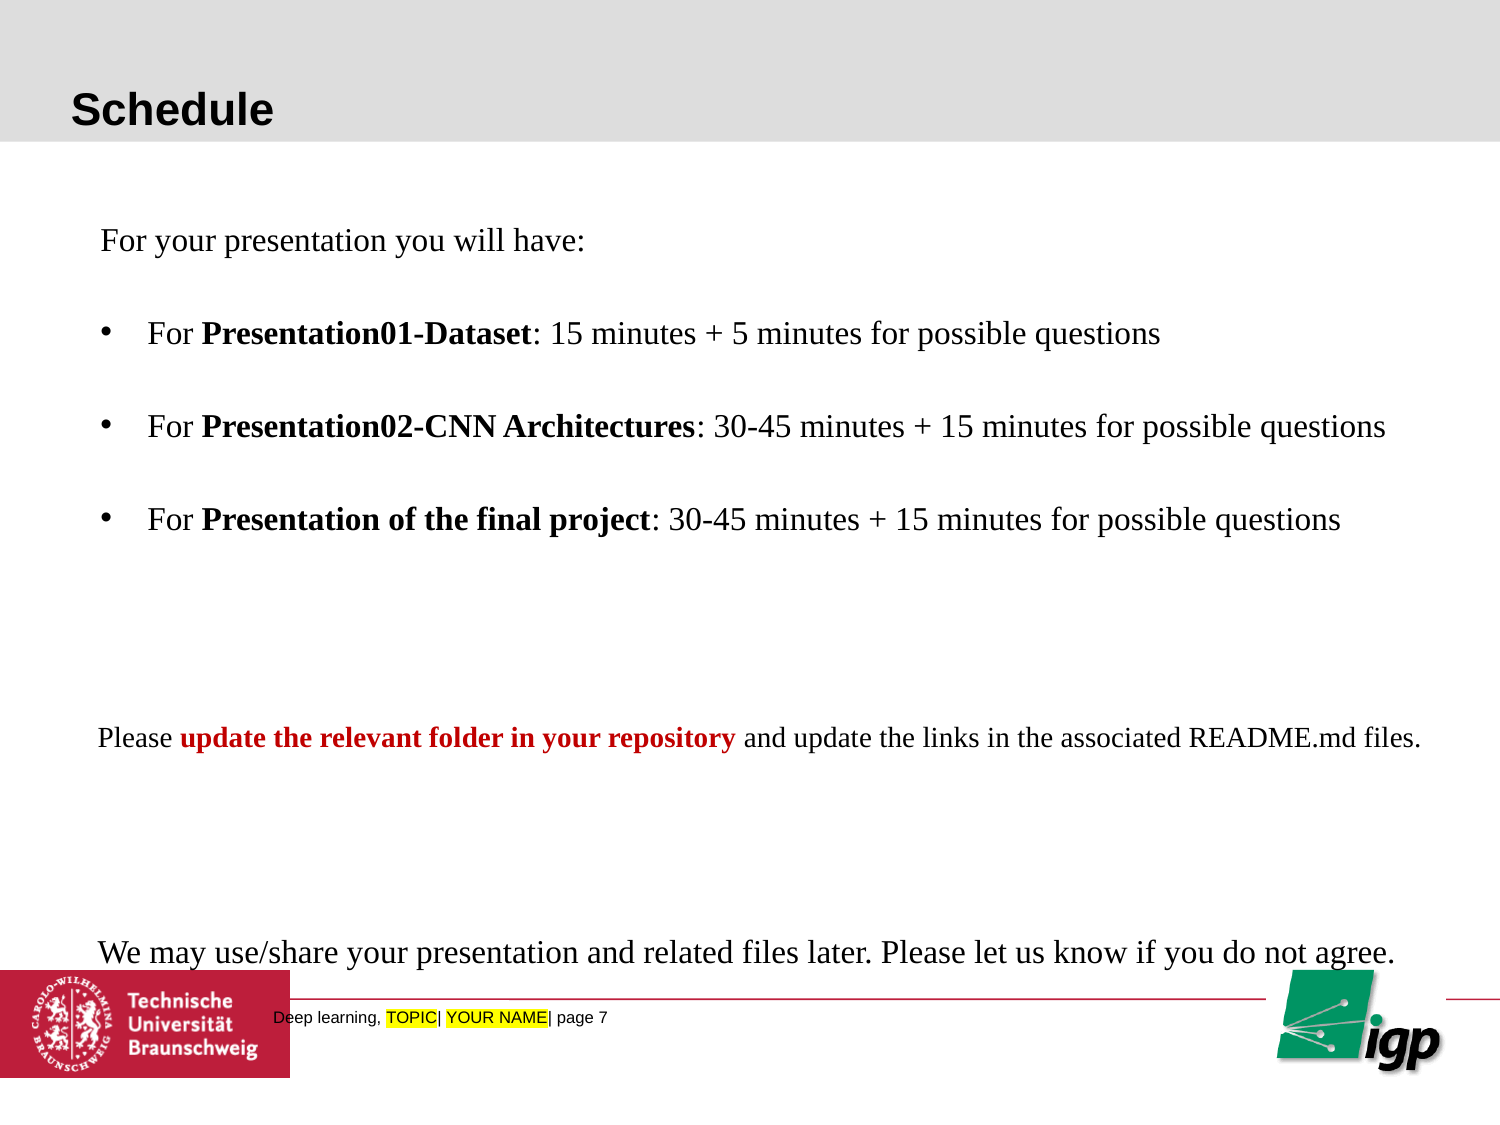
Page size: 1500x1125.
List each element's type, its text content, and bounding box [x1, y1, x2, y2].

text_box Please update the relevant folder in your repository and update the links in the associated README.md files. [97, 702, 1445, 770]
title Schedule [70, 17, 1445, 135]
picture [1266, 960, 1446, 1078]
list For your presentation you will have: For Presentation01-Dataset: 15 minutes + 5 minutes for possible questions For Presentation02-CNN Architectures: 30-45 minutes + 15 minutes for possible questions For Presentation of the final project: 30-45 minutes + 15 minutes for possible questions [100, 162, 1448, 593]
picture [0, 970, 290, 1078]
text_box We may use/share your presentation and related files later. Please let us know if you do not agree. [97, 916, 1445, 984]
